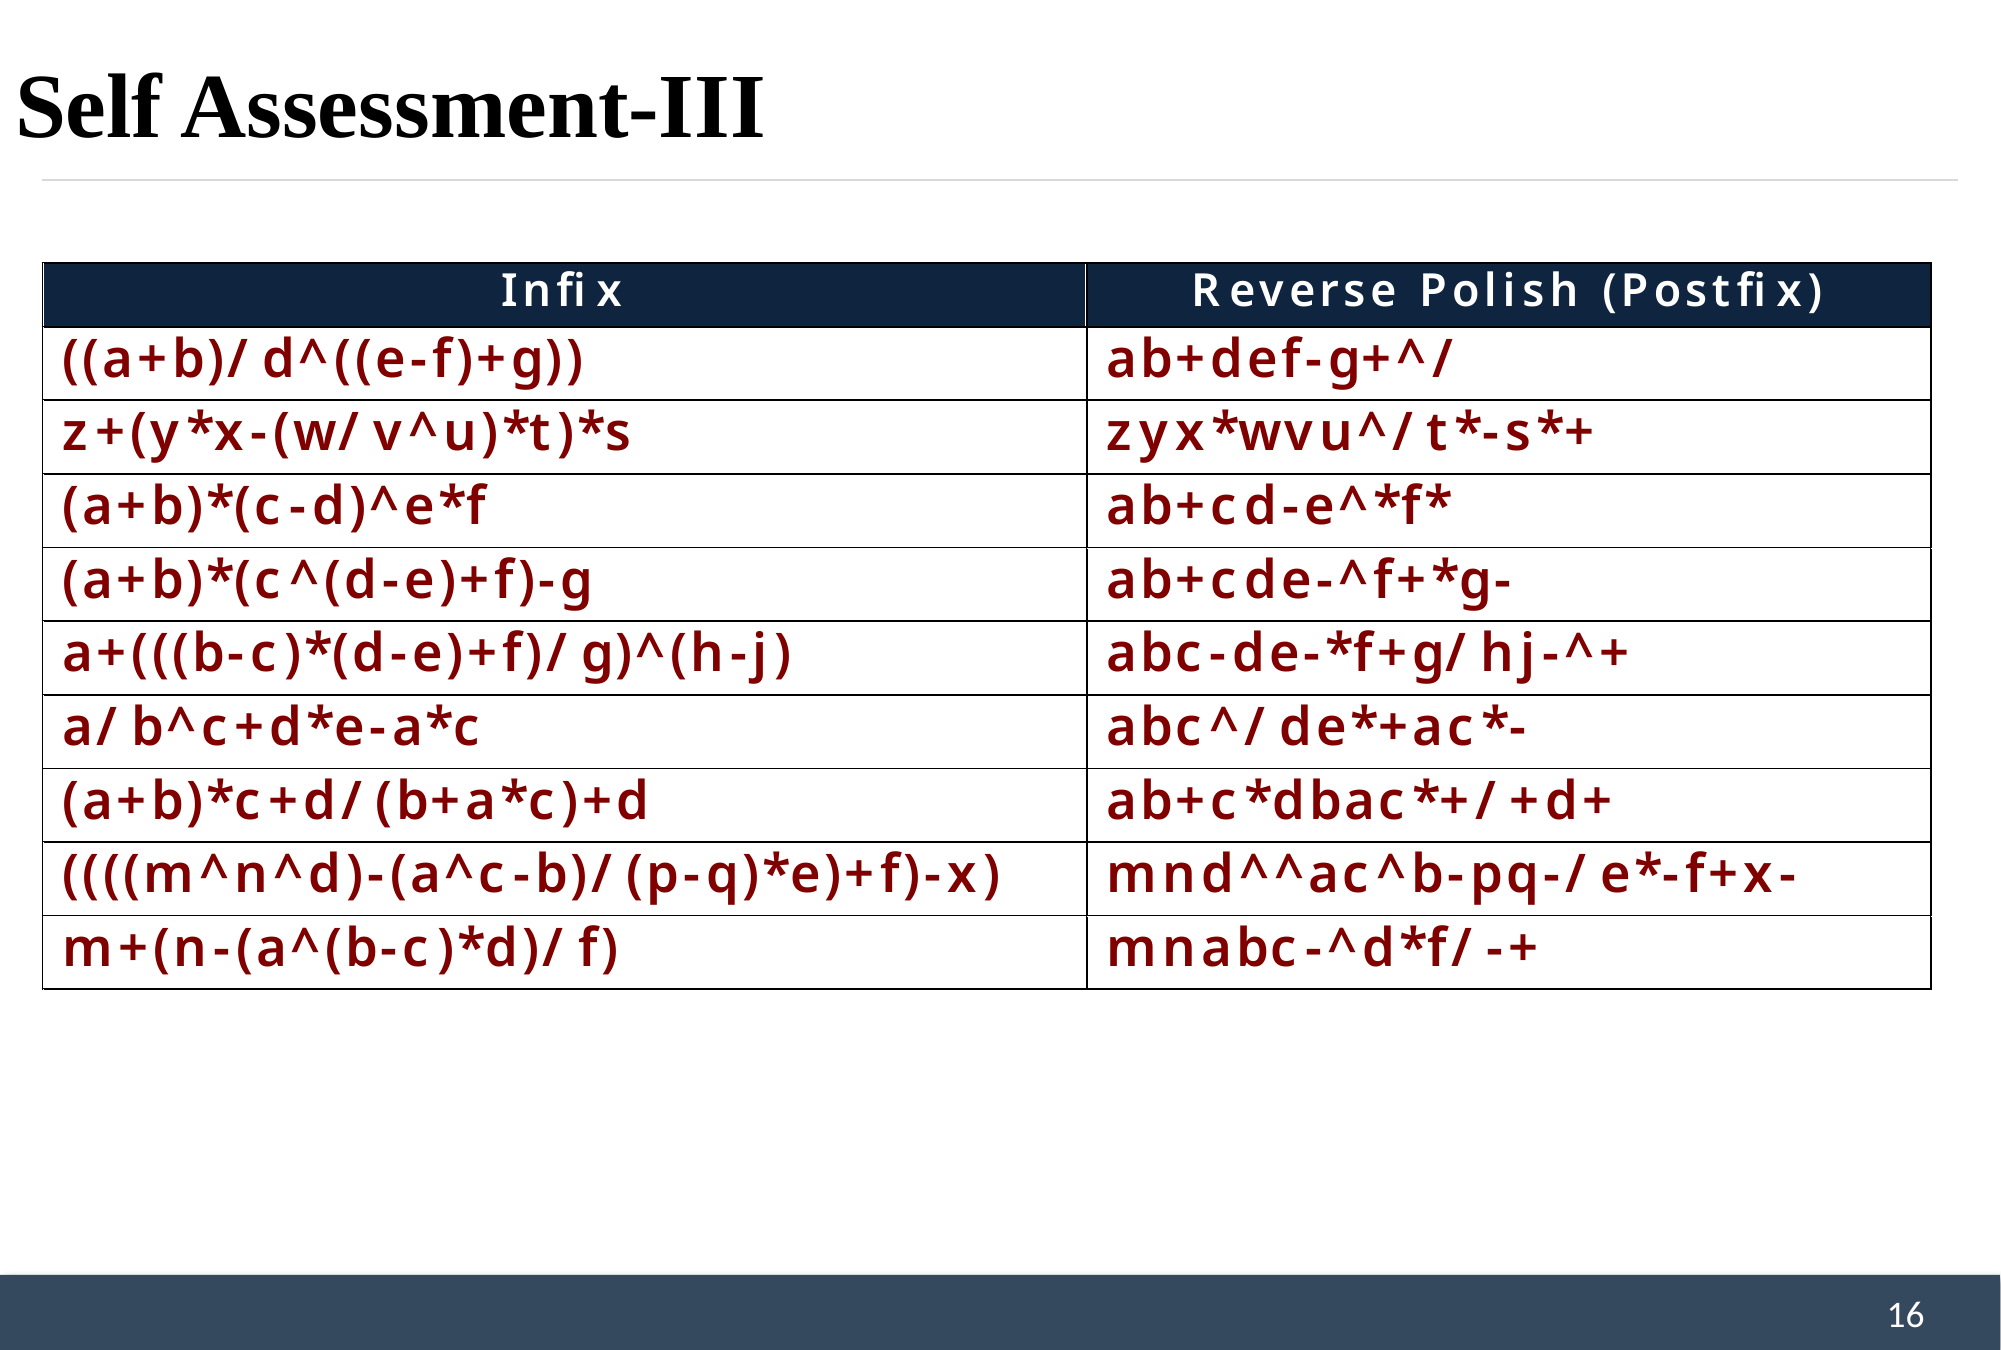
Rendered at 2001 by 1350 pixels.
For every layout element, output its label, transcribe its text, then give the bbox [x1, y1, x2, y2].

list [41, 262, 1938, 1051]
title Self Assessment-III [0, 20, 2000, 180]
